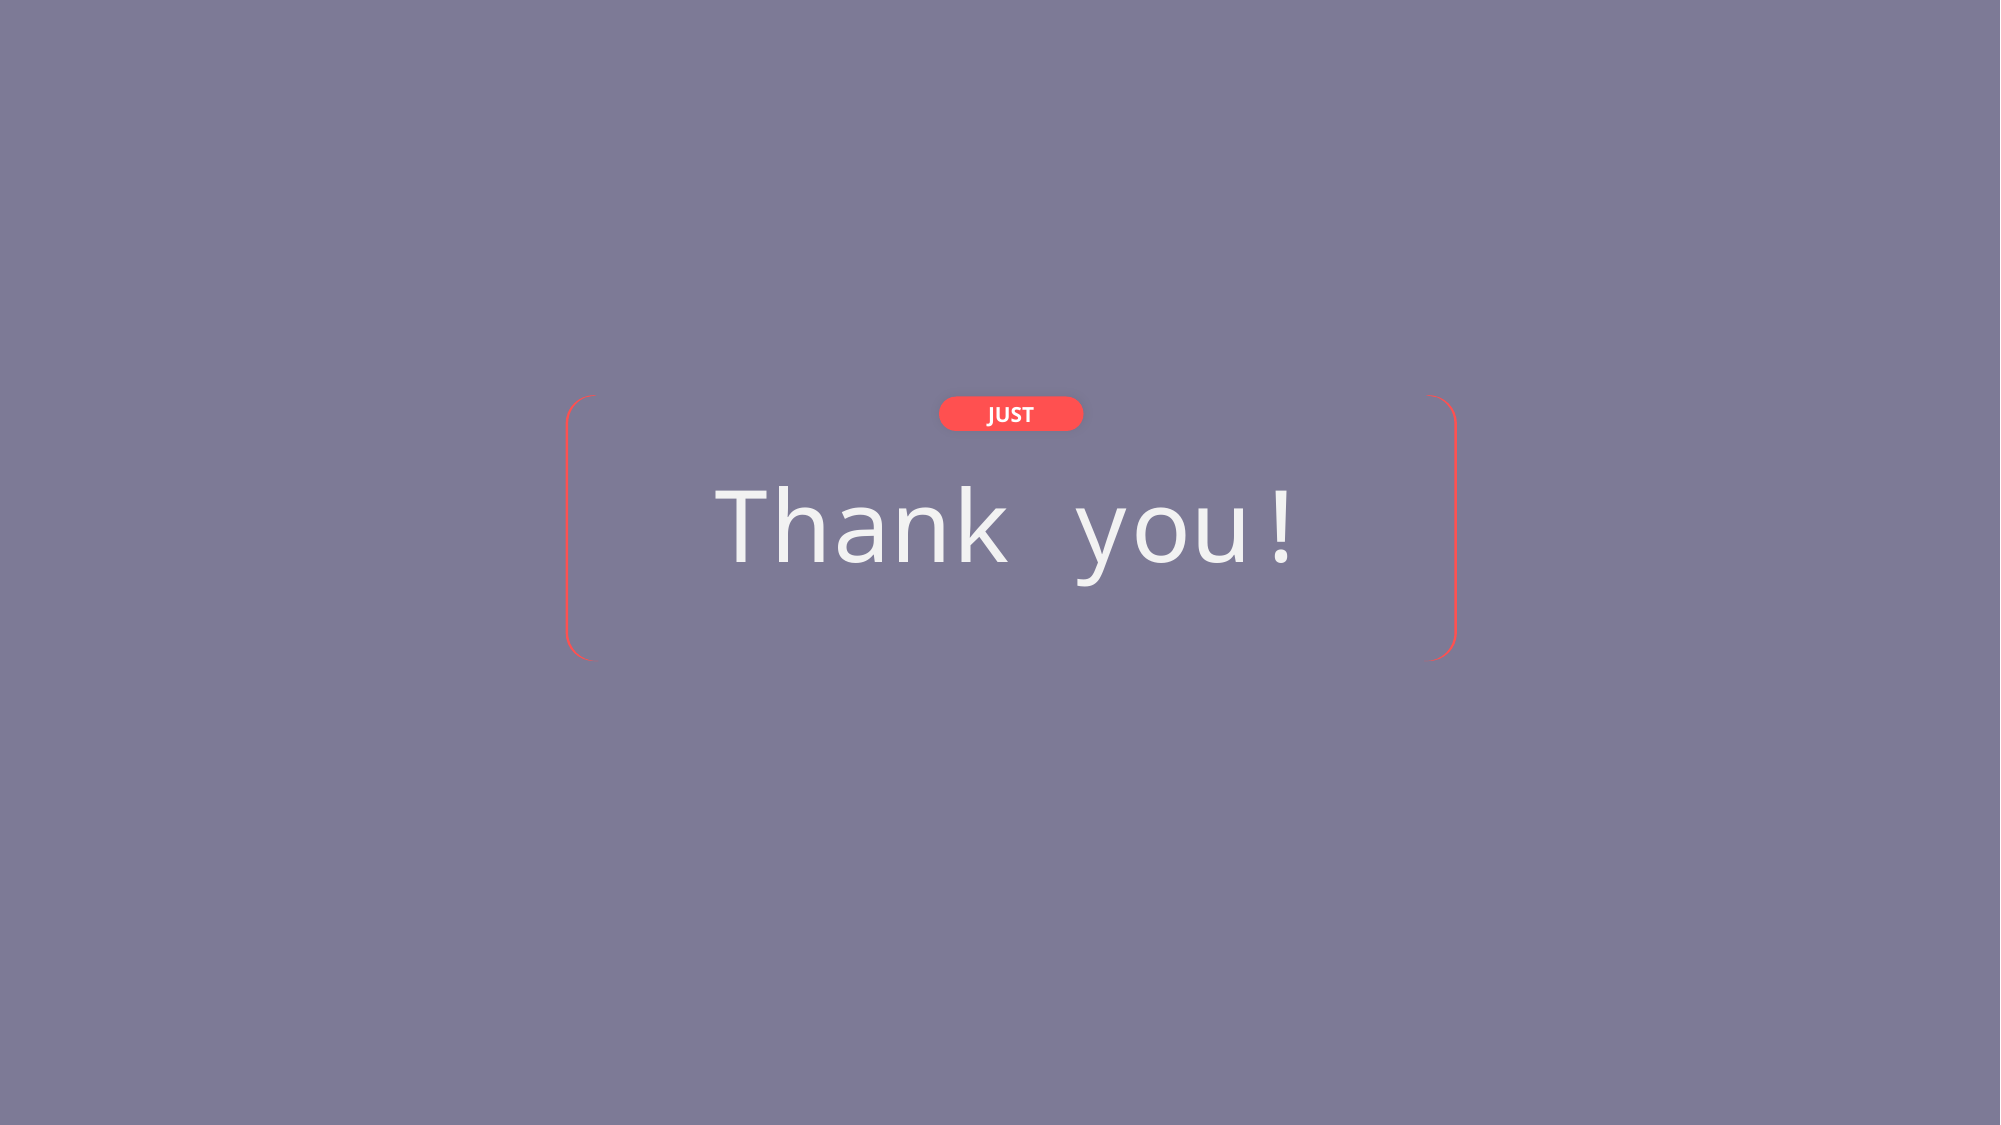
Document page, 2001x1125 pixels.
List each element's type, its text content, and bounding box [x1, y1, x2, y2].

text_box JUST [937, 395, 1085, 433]
text_box [564, 394, 600, 663]
text_box [1423, 394, 1458, 663]
text_box Thank you! [570, 455, 1453, 590]
